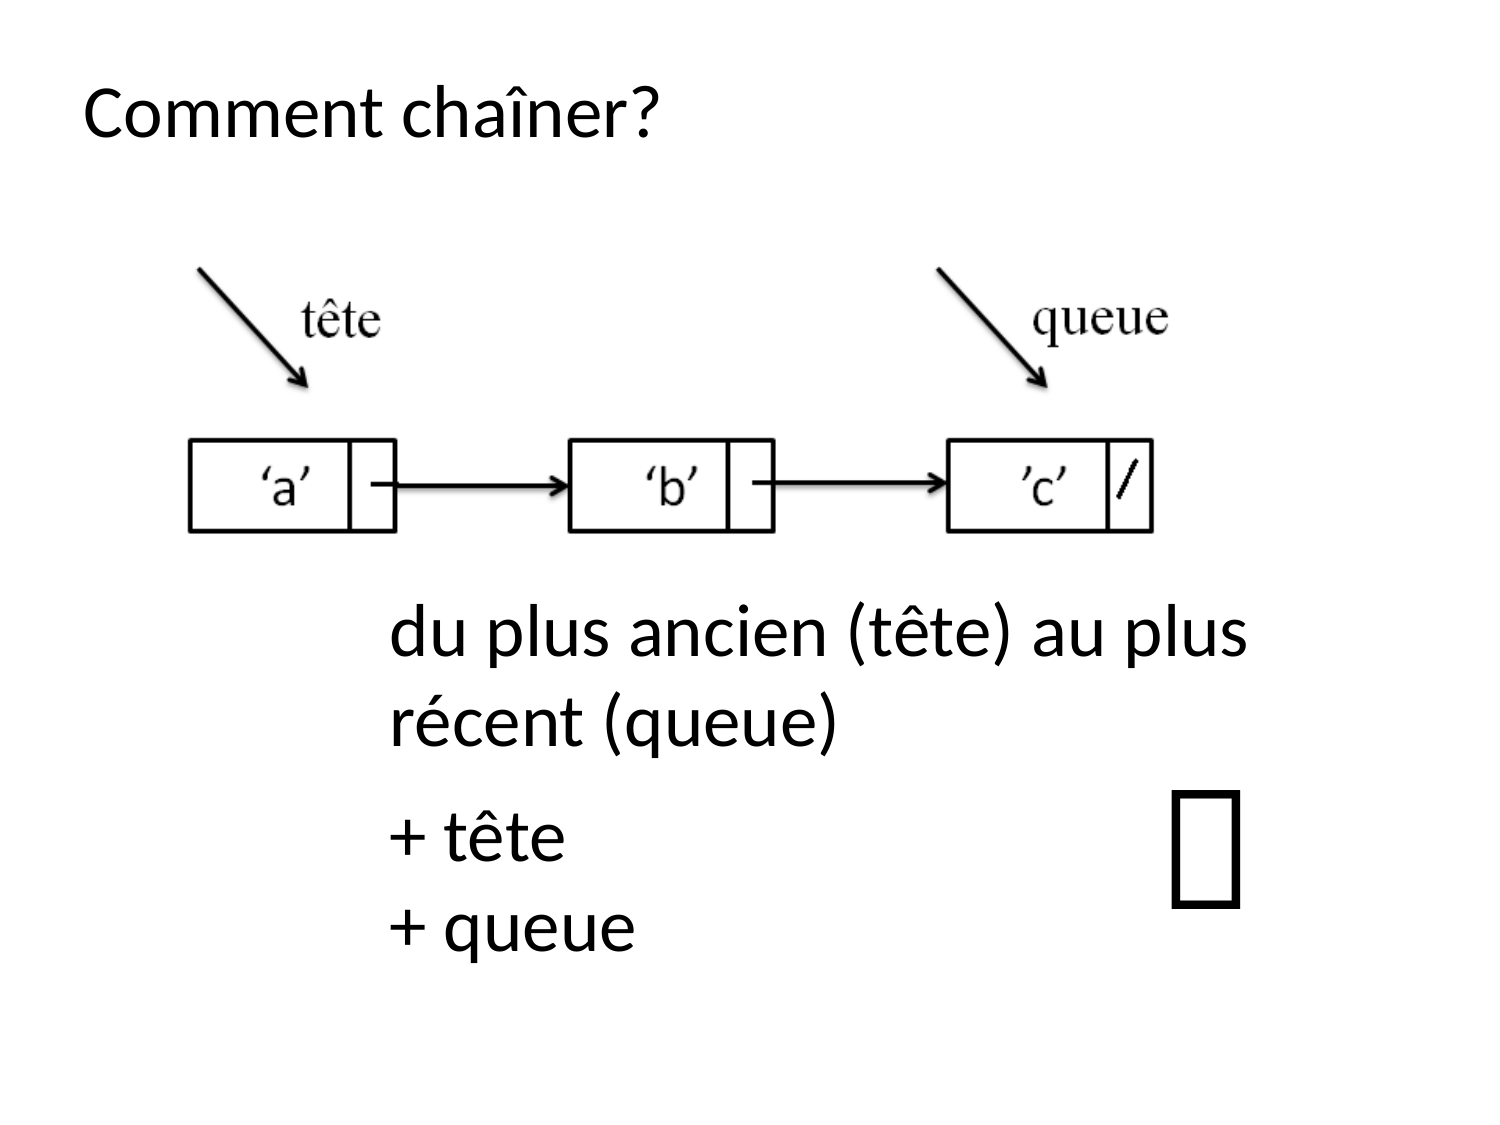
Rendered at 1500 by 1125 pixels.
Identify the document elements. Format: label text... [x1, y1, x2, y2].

text_box du plus ancien (tête) au plus récent (queue) + tête + queue [375, 574, 1353, 974]
title Comment chaîner? [69, 13, 1419, 202]
picture [170, 255, 1202, 573]
text_box  [1141, 735, 1189, 951]
